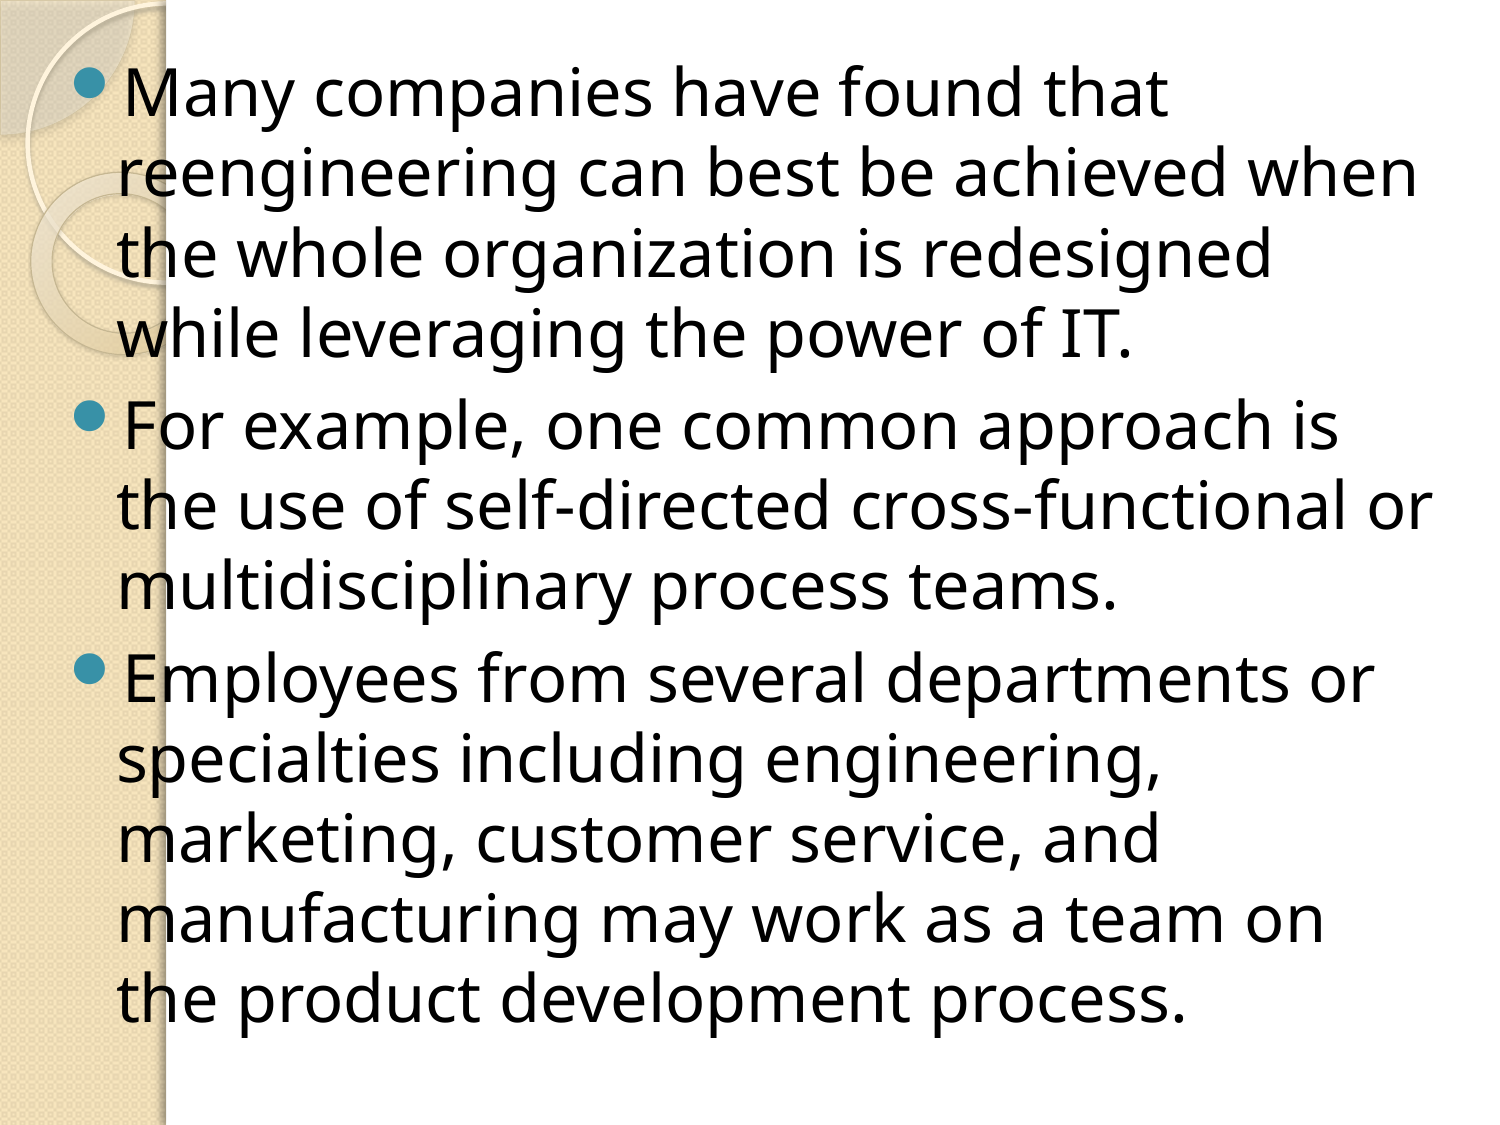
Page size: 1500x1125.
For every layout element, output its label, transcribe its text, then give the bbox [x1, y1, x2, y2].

list Many companies have found that reengineering can best be achieved when the whole organization is redesigned while leveraging the power of IT. For example, one common approach is the use of self-directed cross-functional or multidisciplinary process teams. Employees from several departments or specialties including engineering, marketing, customer service, and manufacturing may work as a team on the product development process. [41, 42, 1459, 1083]
